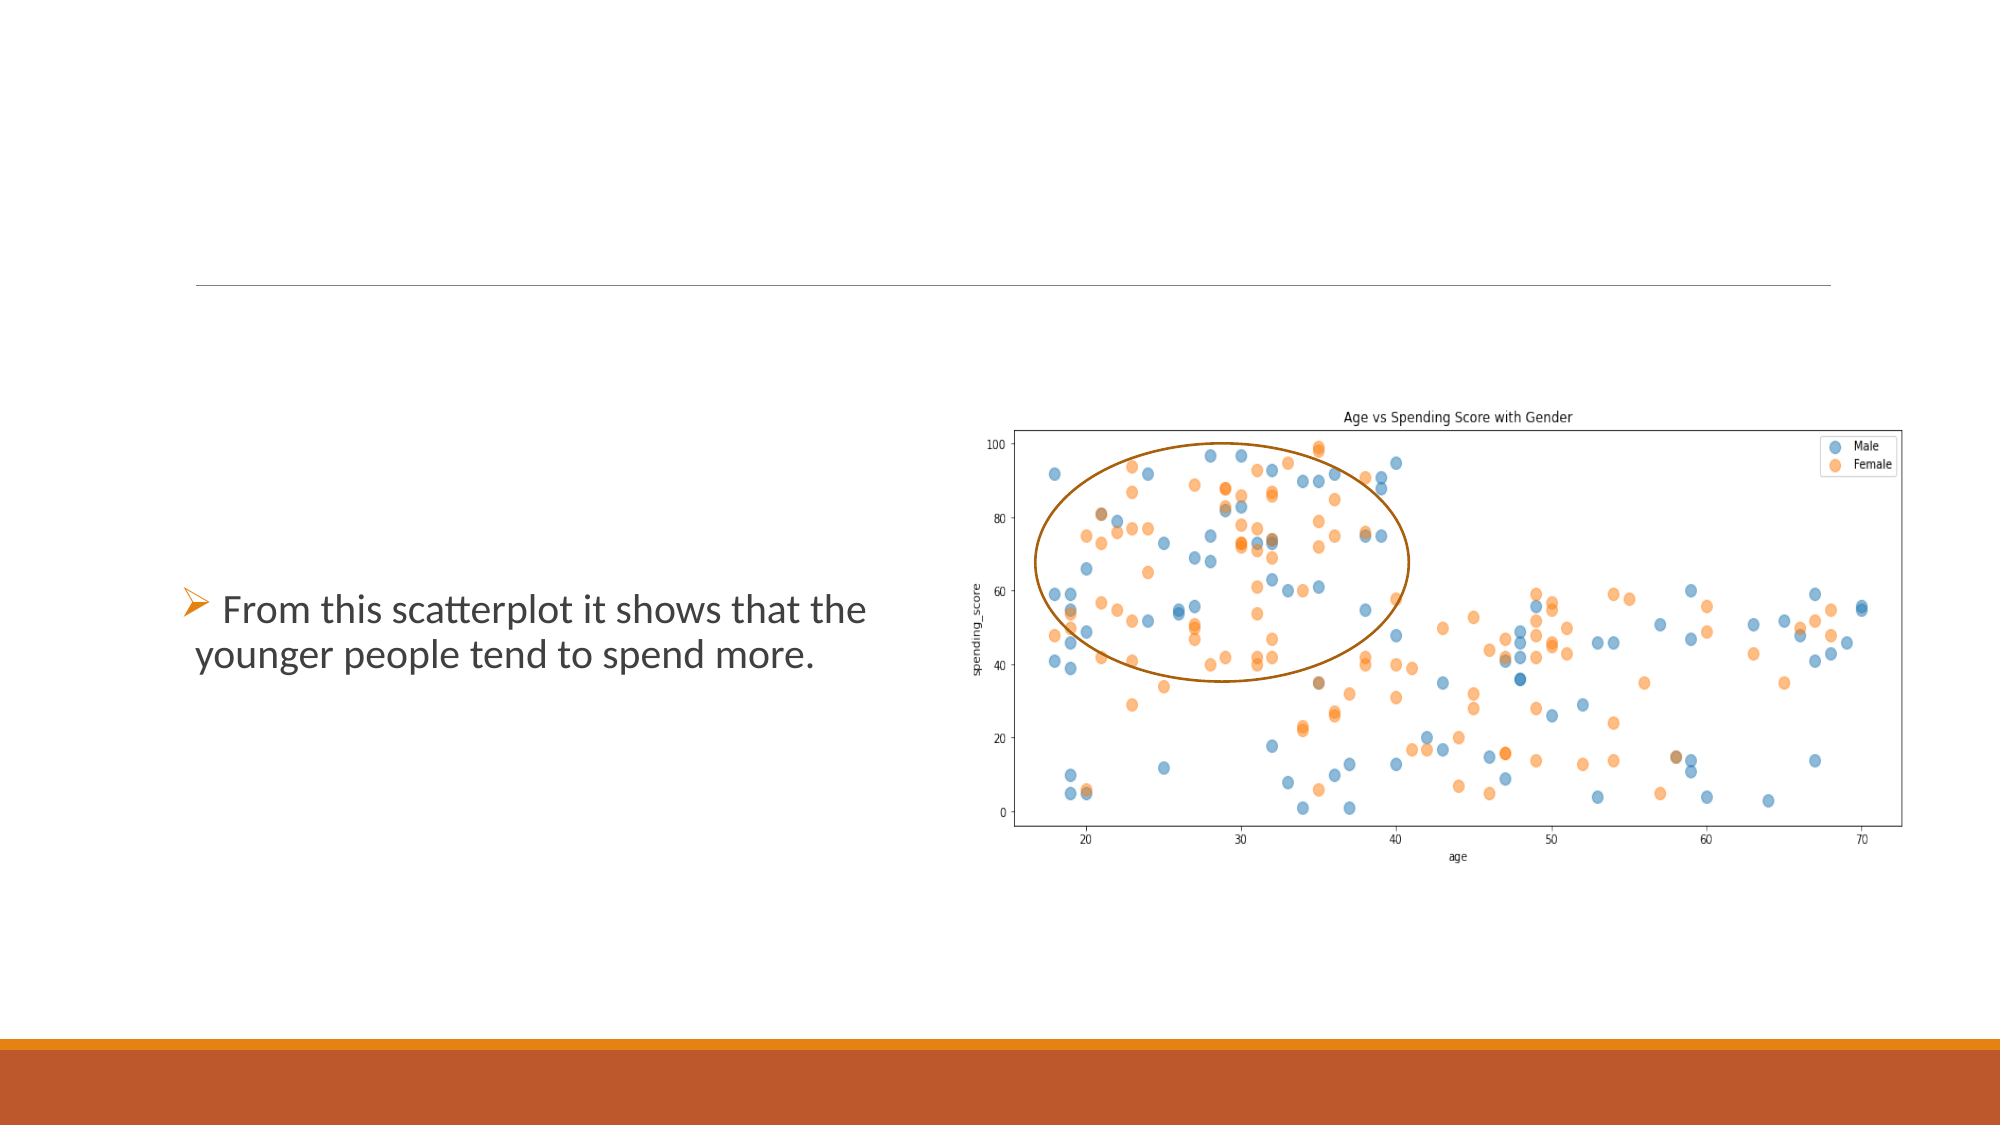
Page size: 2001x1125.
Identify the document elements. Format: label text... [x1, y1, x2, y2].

list From this scatterplot it shows that the younger people tend to spend more. [180, 302, 990, 963]
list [963, 401, 1910, 873]
